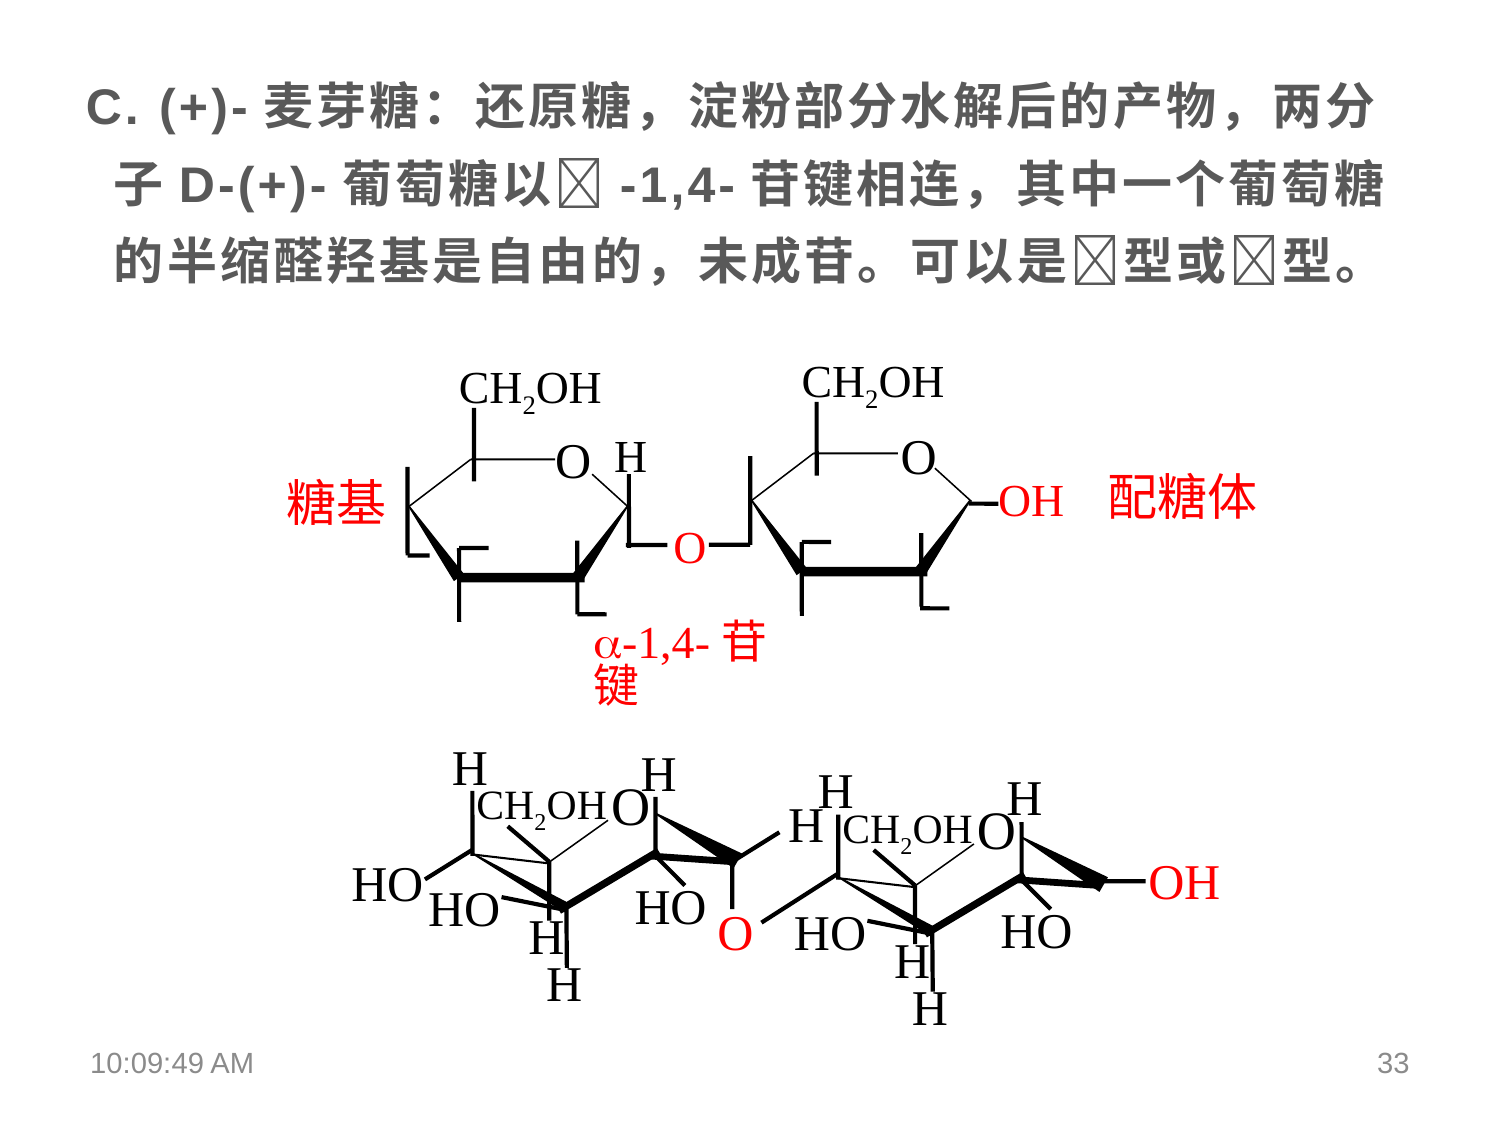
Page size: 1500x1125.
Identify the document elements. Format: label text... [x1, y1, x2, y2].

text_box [407, 349, 1087, 622]
text_box 配糖体 [1092, 469, 1282, 533]
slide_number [75, 1035, 408, 1088]
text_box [336, 739, 1246, 1043]
slide_number 33 [1092, 1035, 1425, 1088]
list C. (+)-麦芽糖：还原糖，淀粉部分水解后的产物，两分子D-(+)-葡萄糖以-1,4-苷键相连，其中一个葡萄糖的半缩醛羟基是自由的，未成苷。可以是型或型。 [70, 48, 1443, 367]
text_box 糖基 [271, 475, 407, 539]
text_box -1,4-苷键 [578, 622, 827, 719]
